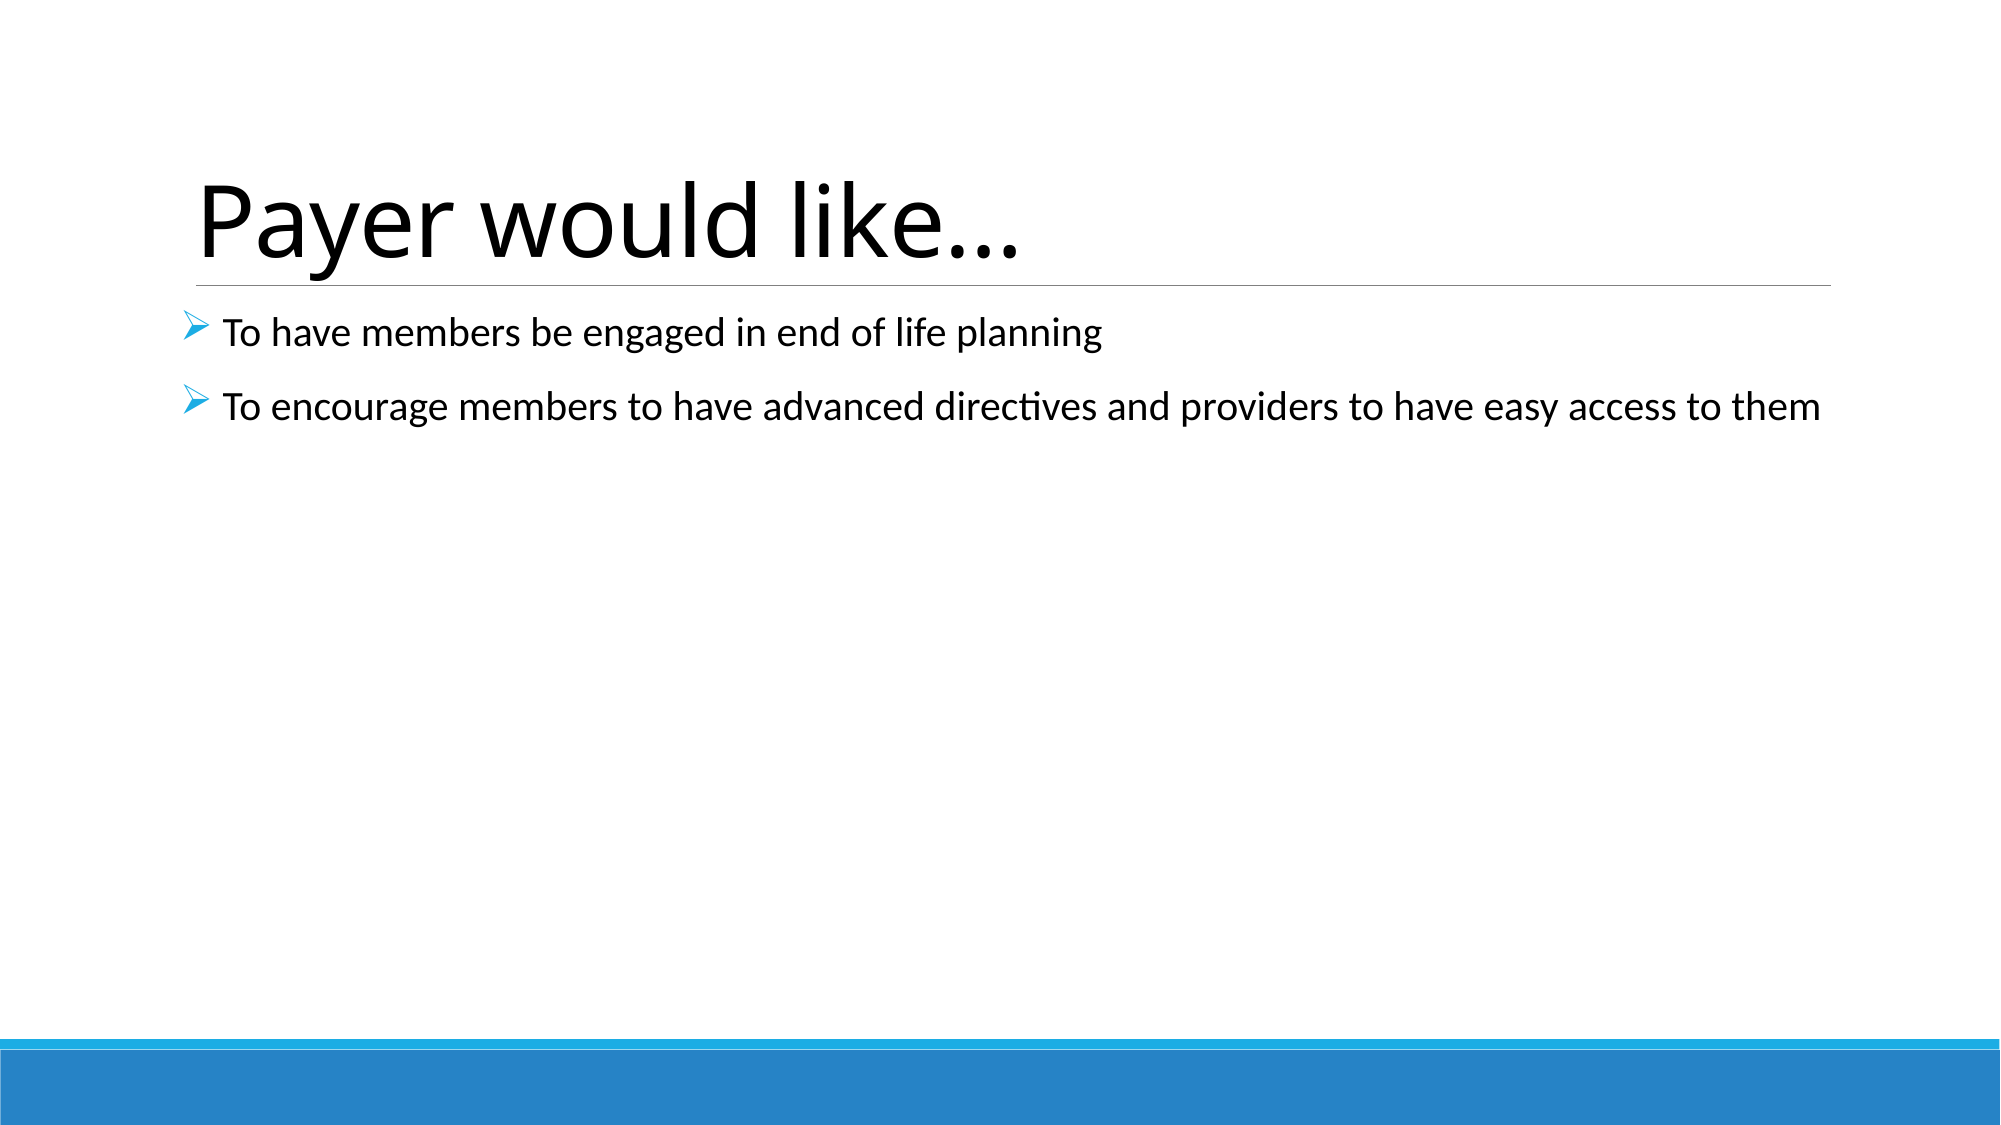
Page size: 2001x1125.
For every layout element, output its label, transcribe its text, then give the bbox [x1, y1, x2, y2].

title Payer would like… [180, 47, 1830, 285]
list To have members be engaged in end of life planning To encourage members to have advanced directives and providers to have easy access to them [180, 302, 1830, 963]
